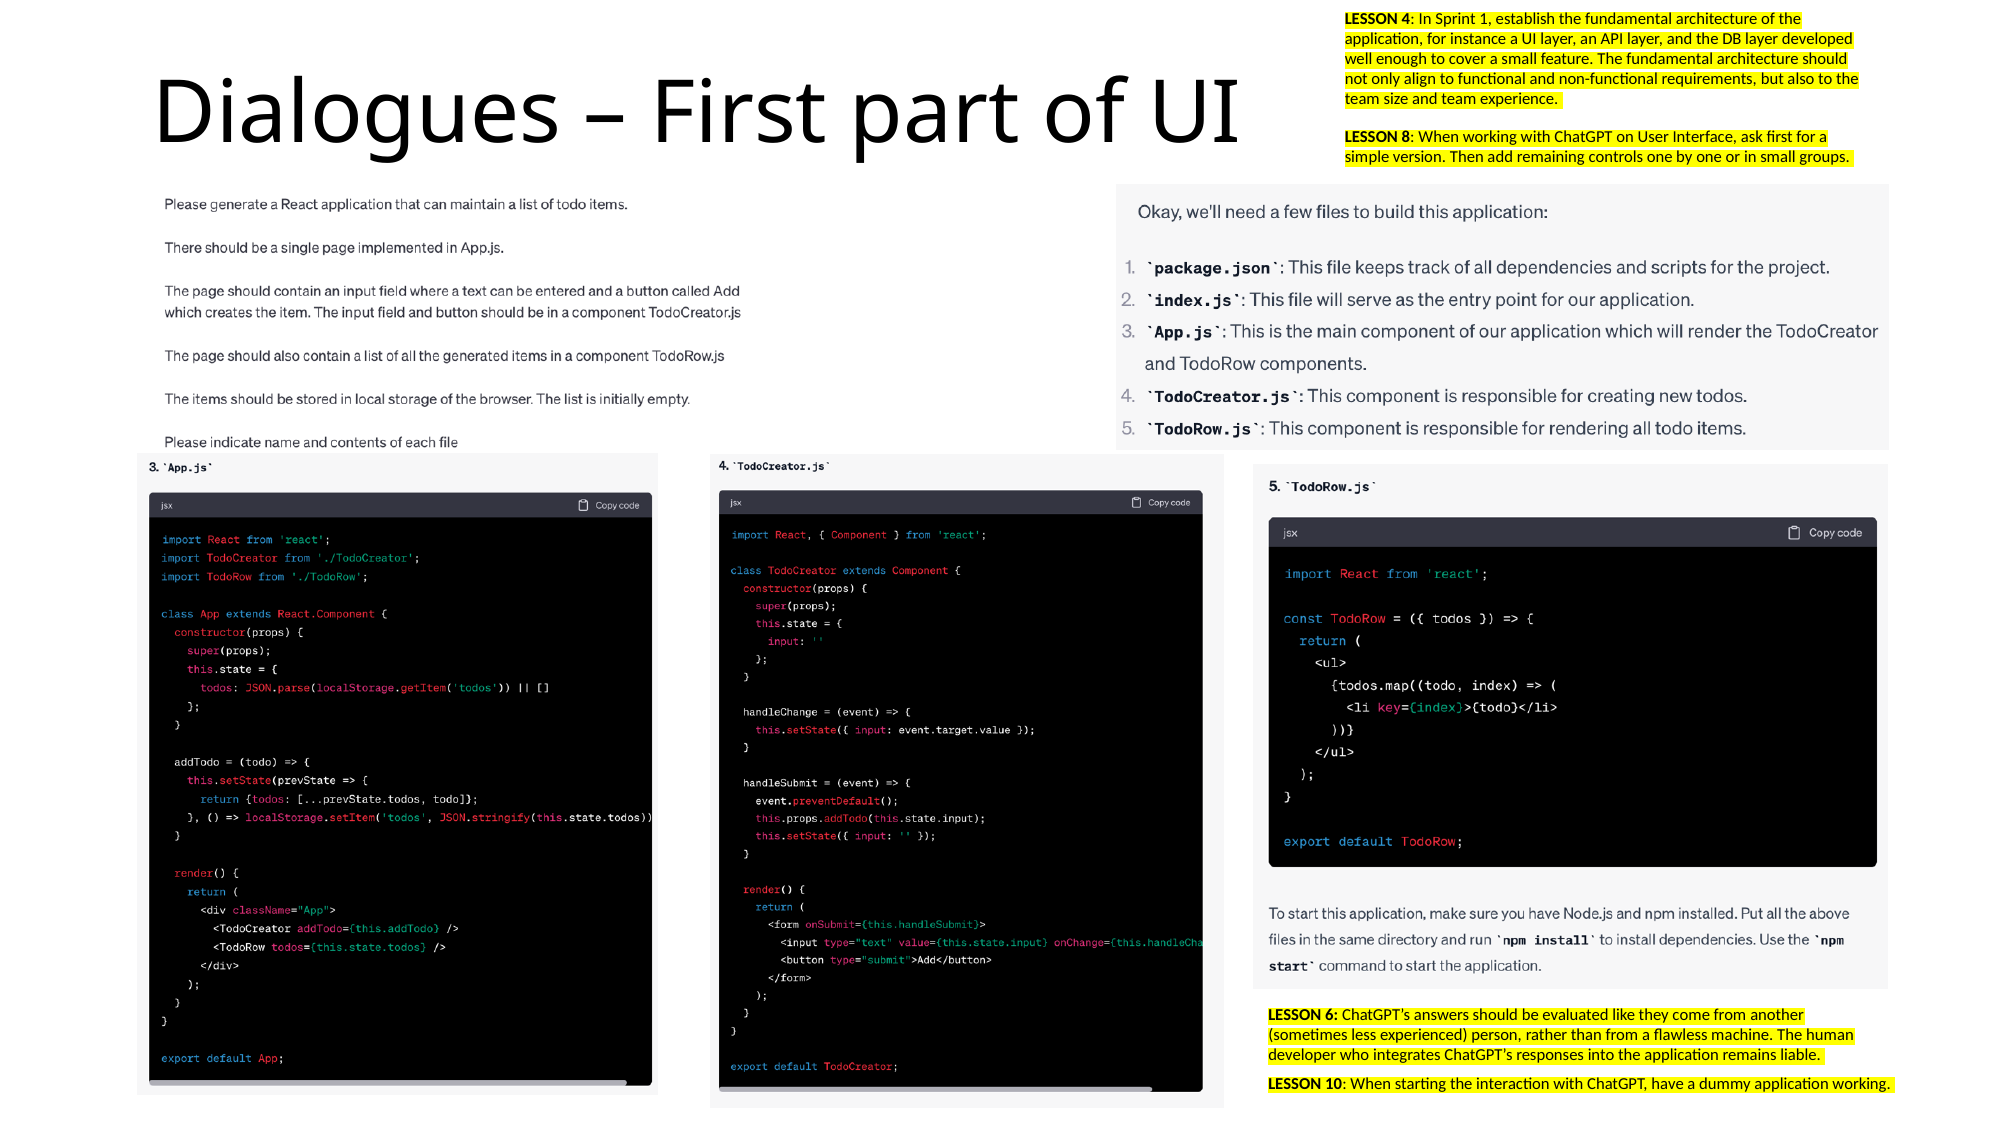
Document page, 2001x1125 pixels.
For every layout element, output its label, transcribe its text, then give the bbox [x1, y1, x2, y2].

text_box LESSON 10: When starting the interaction with ChatGPT, have a dummy application working. [1253, 1065, 1911, 1100]
picture [1253, 464, 1888, 989]
text_box LESSON 8: When working with ChatGPT on User Interface, ask first for a simple version. Then add remaining controls one by one or in small groups. [1330, 118, 1874, 174]
picture [1116, 184, 1889, 450]
text_box LESSON 4: In Sprint 1, establish the fundamental architecture of the application, for instance a UI layer, an API layer, and the DB layer developed well enough to cover a small feature. The fundamental architecture should not only align to functional and non-functional requirements, but also to the team size and team experience. [1330, 0, 1881, 115]
text_box LESSON 6: ChatGPT’s answers should be evaluated like they come from another (sometimes less experienced) person, rather than from a flawless machine. The human developer who integrates ChatGPT’s responses into the application remains liable. [1253, 996, 1881, 1065]
picture [137, 184, 1224, 1108]
title Dialogues – First part of UI [137, 59, 1863, 170]
